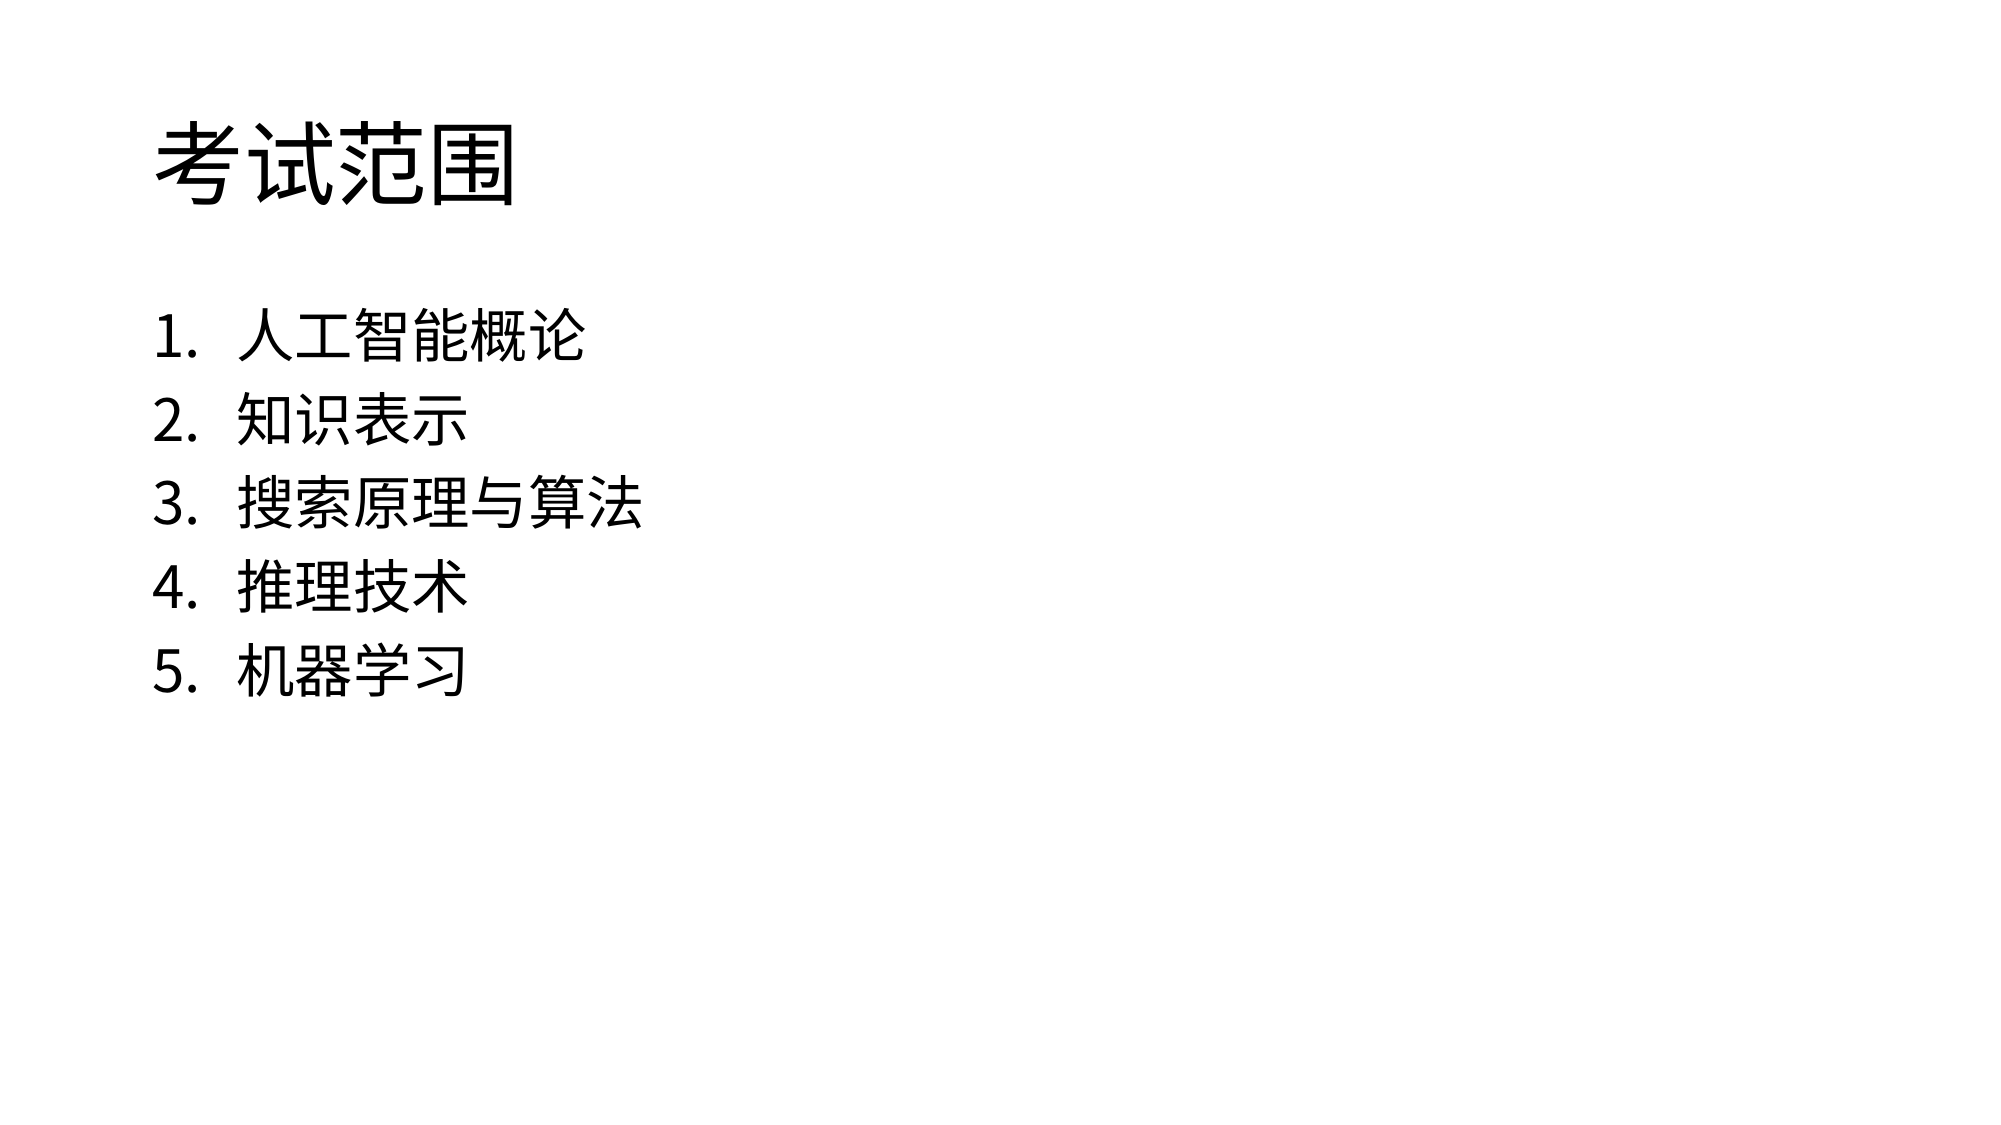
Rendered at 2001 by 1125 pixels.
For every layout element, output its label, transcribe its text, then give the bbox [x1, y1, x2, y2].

list 人工智能概论 知识表示 搜索原理与算法 推理技术 机器学习 [137, 299, 1863, 1014]
title 考试范围 [137, 59, 1863, 278]
